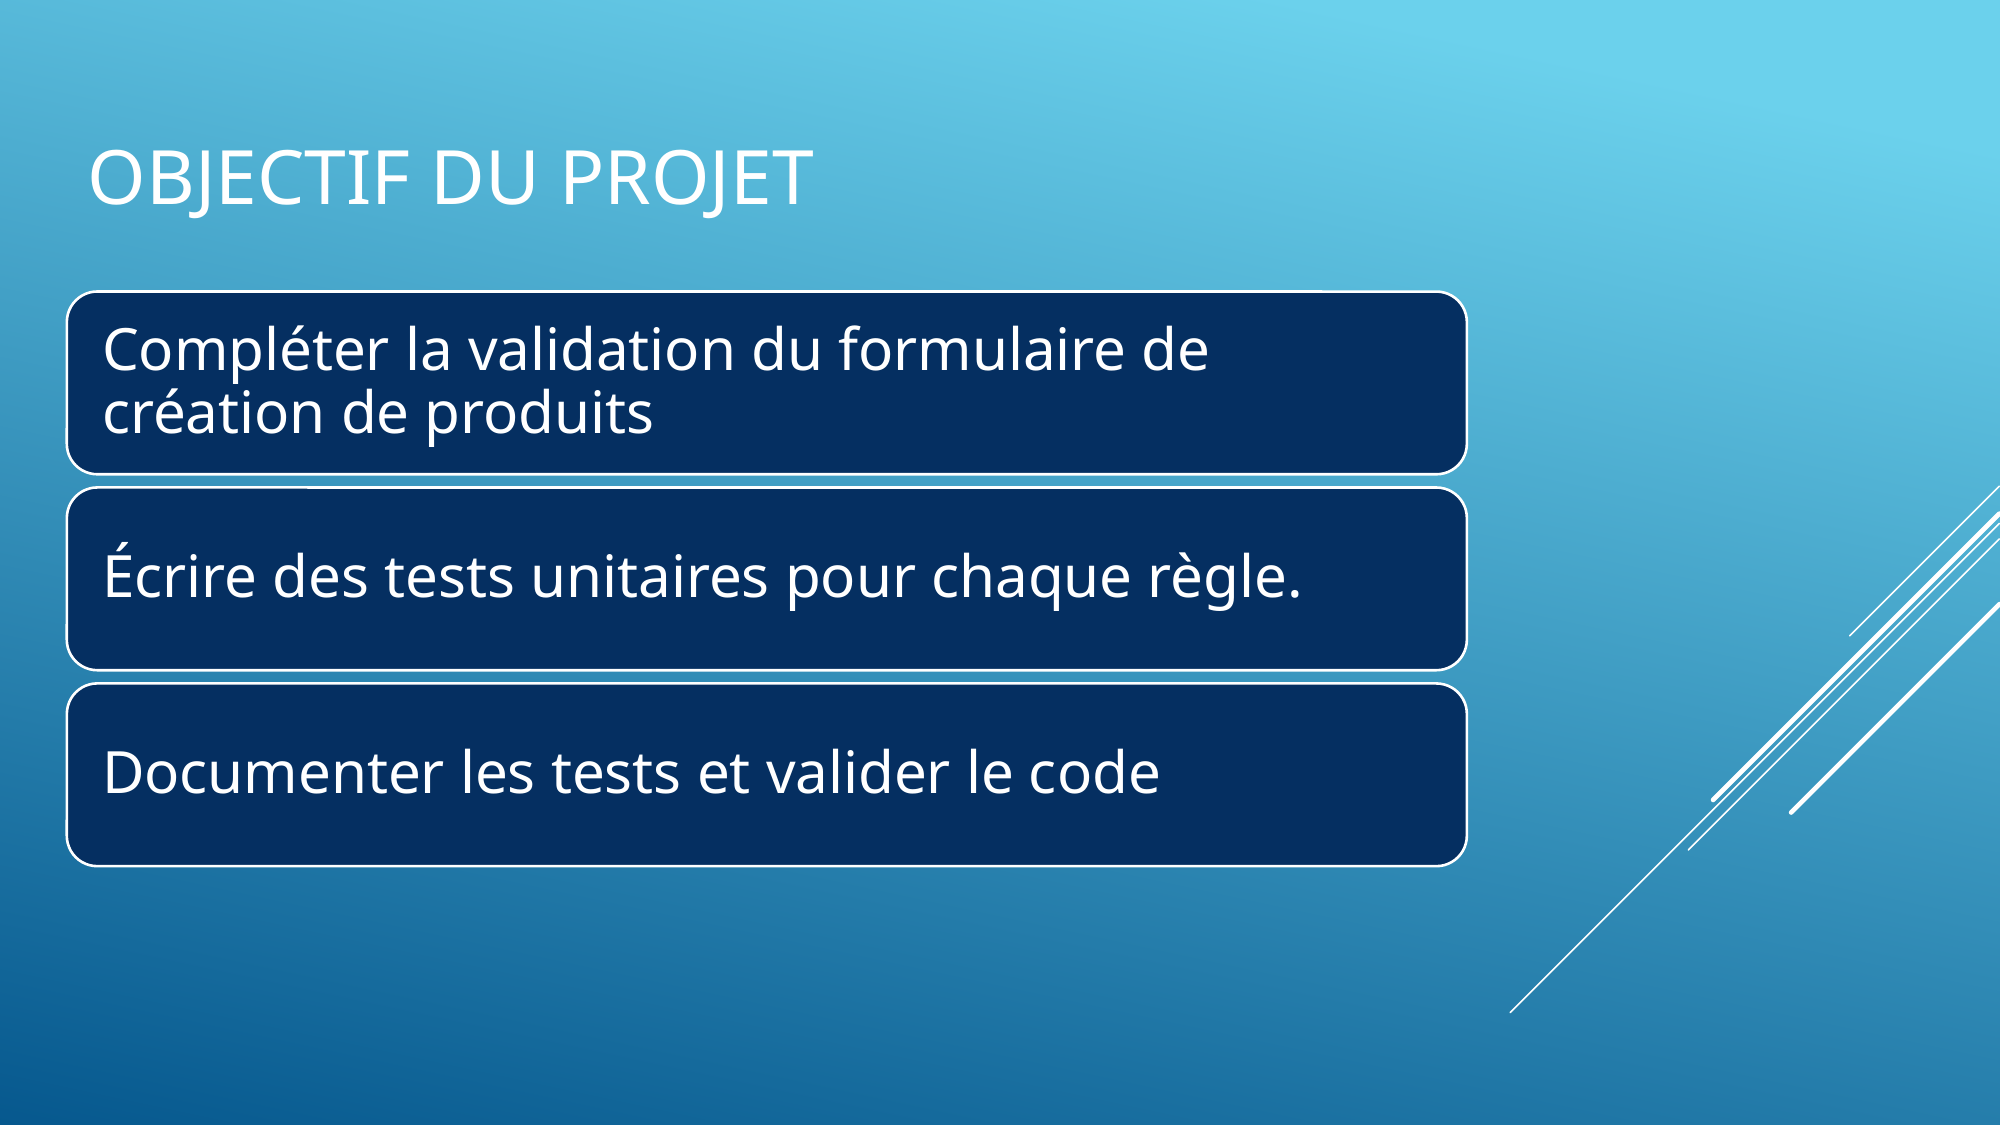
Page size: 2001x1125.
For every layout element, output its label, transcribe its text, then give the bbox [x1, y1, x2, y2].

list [66, 282, 1468, 876]
title Objectif du projet [72, 51, 1473, 299]
